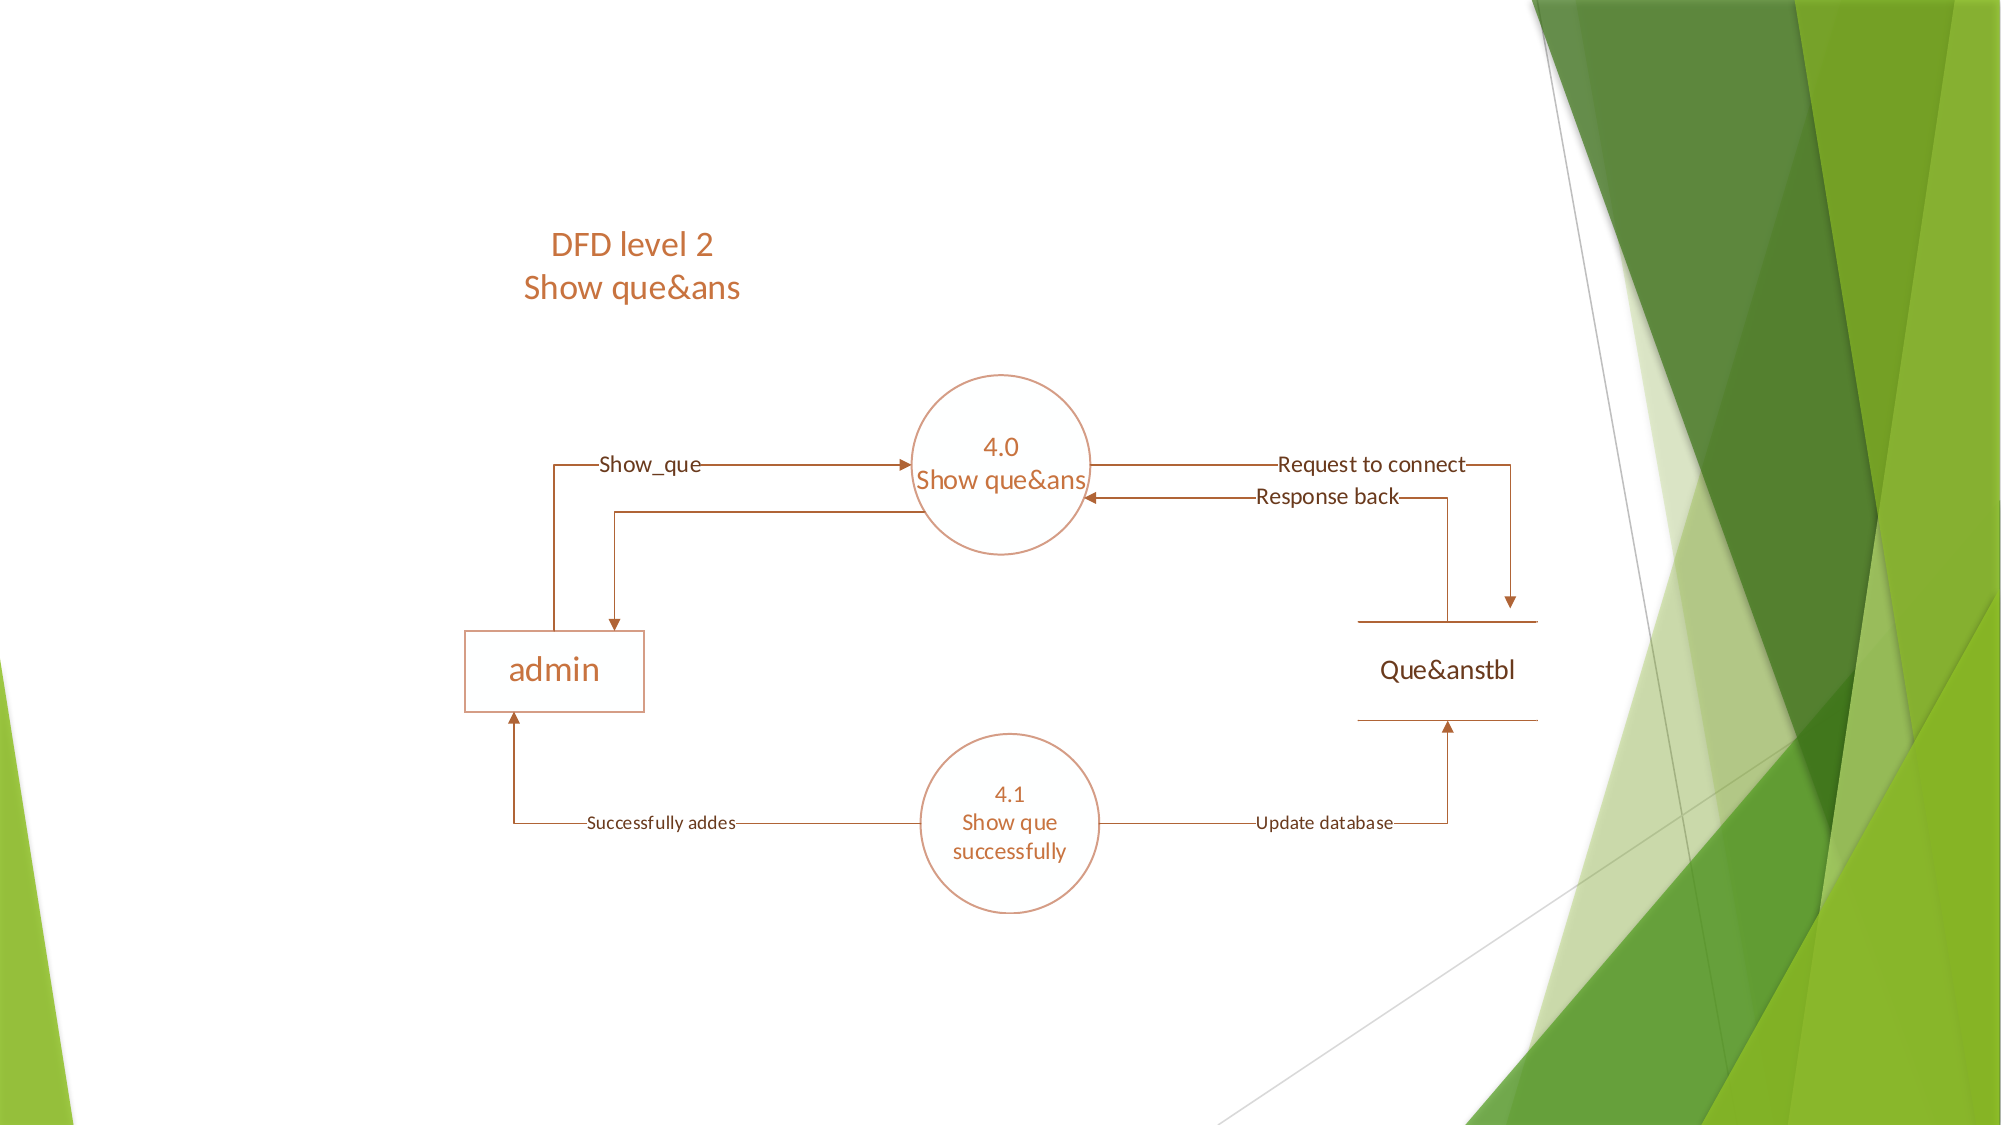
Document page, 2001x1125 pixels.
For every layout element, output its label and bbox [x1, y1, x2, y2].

picture [461, 210, 1539, 915]
